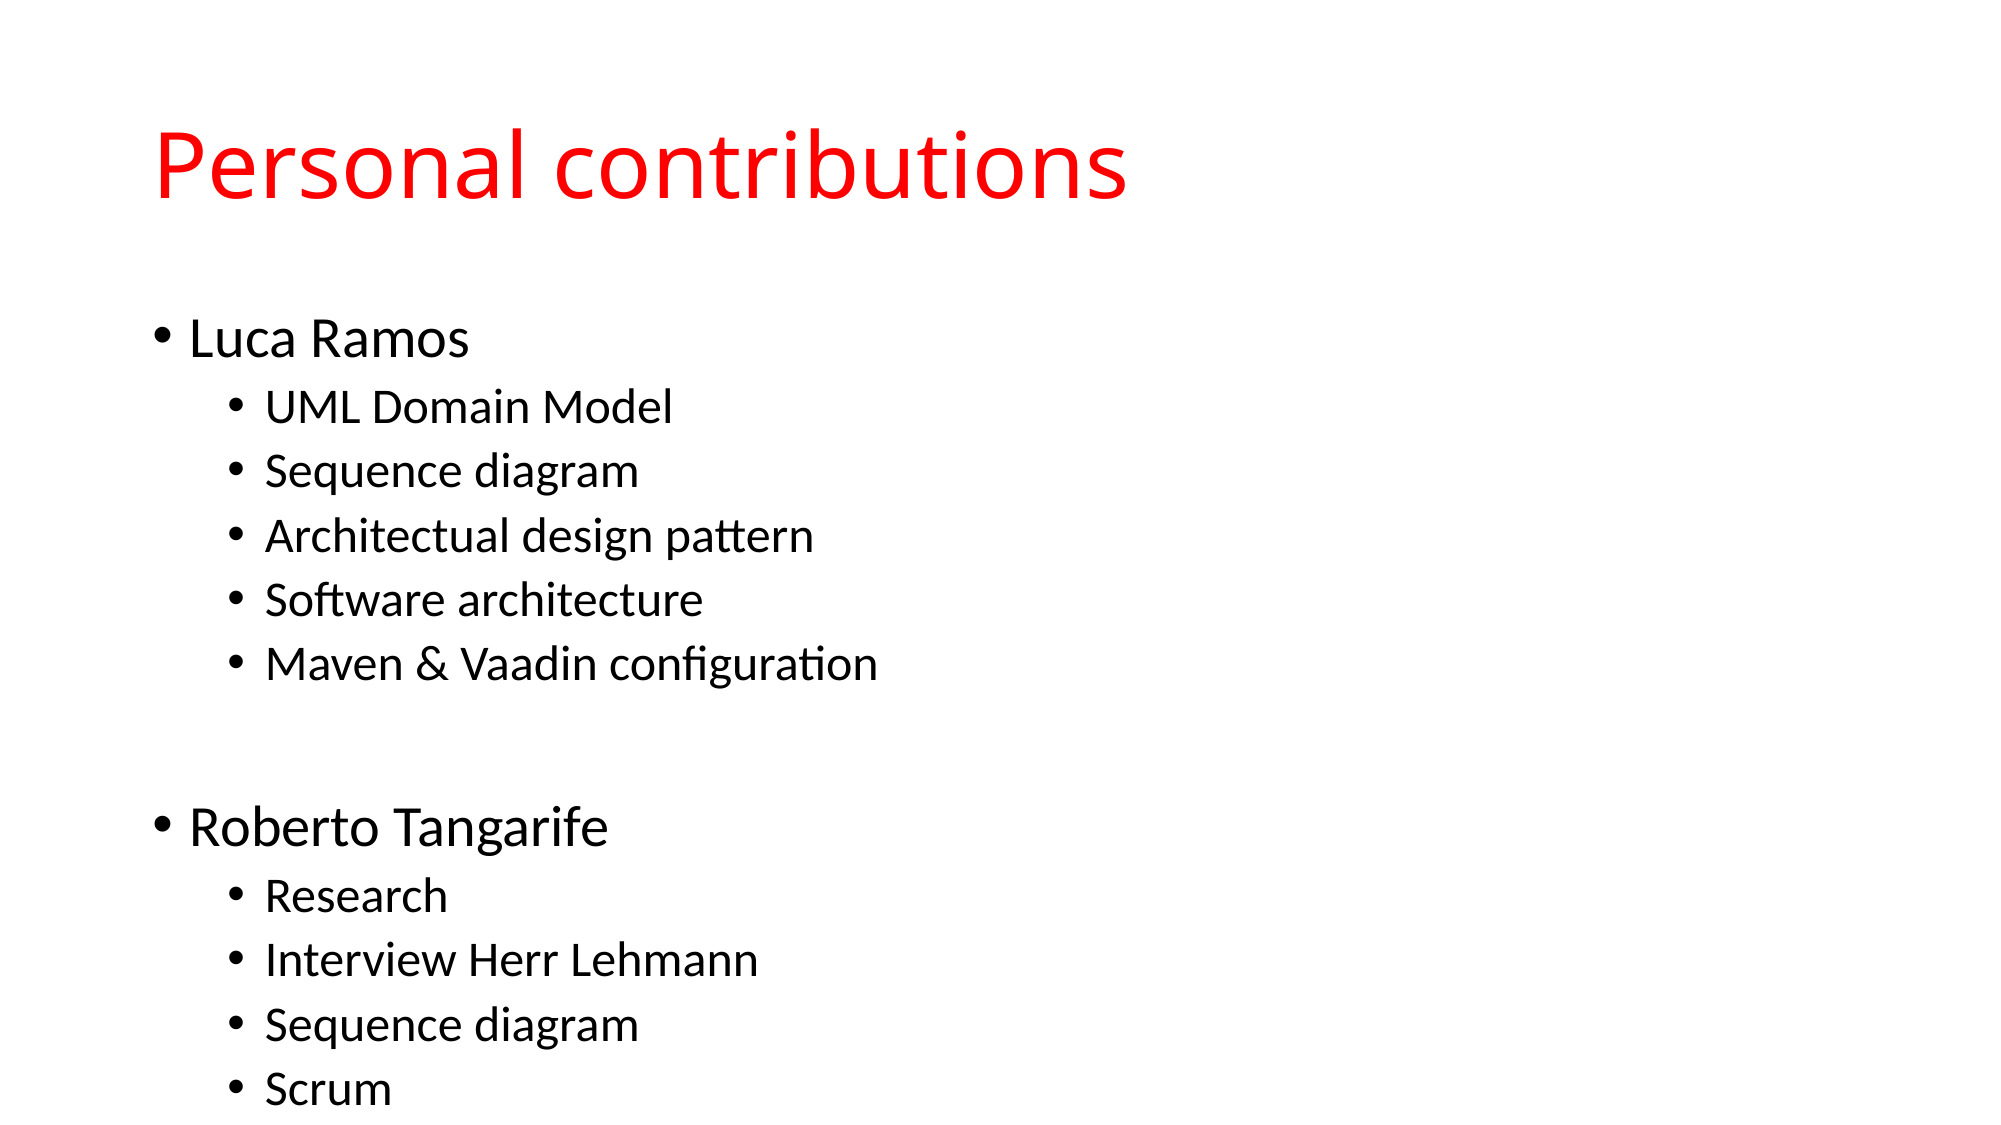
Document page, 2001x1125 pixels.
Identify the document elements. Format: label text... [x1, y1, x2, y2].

title Personal contributions [137, 59, 1863, 278]
list Luca Ramos UML Domain Model Sequence diagram Architectual design pattern Software architecture Maven & Vaadin configuration Roberto Tangarife Research Interview Herr Lehmann Sequence diagram Scrum [137, 299, 1863, 1125]
